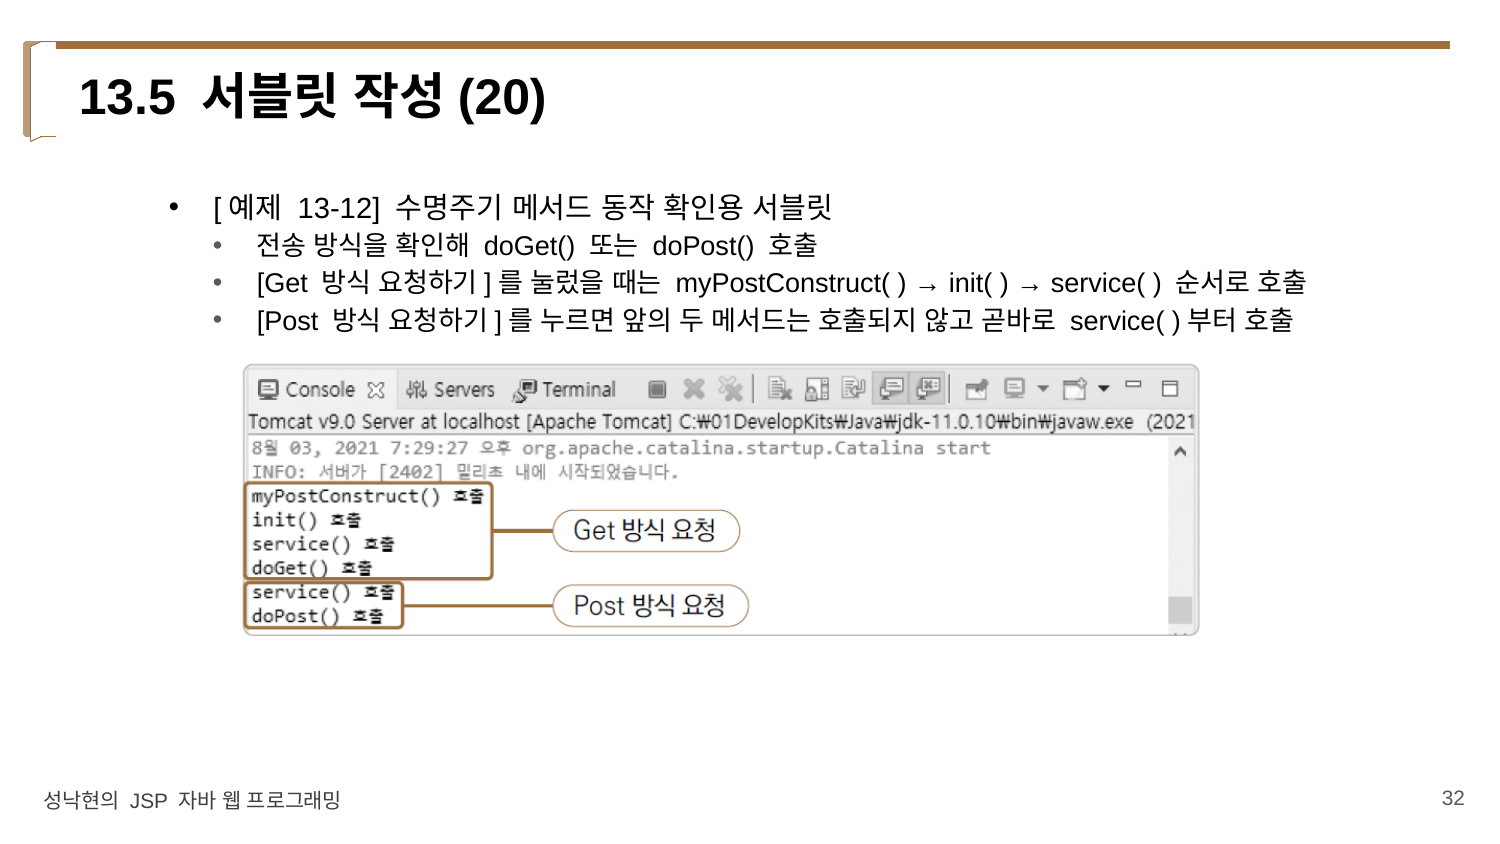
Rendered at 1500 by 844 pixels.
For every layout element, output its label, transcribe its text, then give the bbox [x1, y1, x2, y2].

picture [8, 24, 1462, 155]
slide_number 32 [1389, 764, 1480, 830]
list [예제 13-12] 수명주기 메서드 동작 확인용 서블릿 전송 방식을 확인해 doGet() 또는 doPost() 호출 [Get 방식 요청하기]를 눌렀을 때는 myPostConstruct( ) → init( ) → service( ) 순서로 호출 [Post 방식 요청하기]를 누르면 앞의 두 메서드는 호출되지 않고 곧바로 service( )부터 호출 [51, 168, 1449, 750]
picture [233, 357, 1212, 642]
